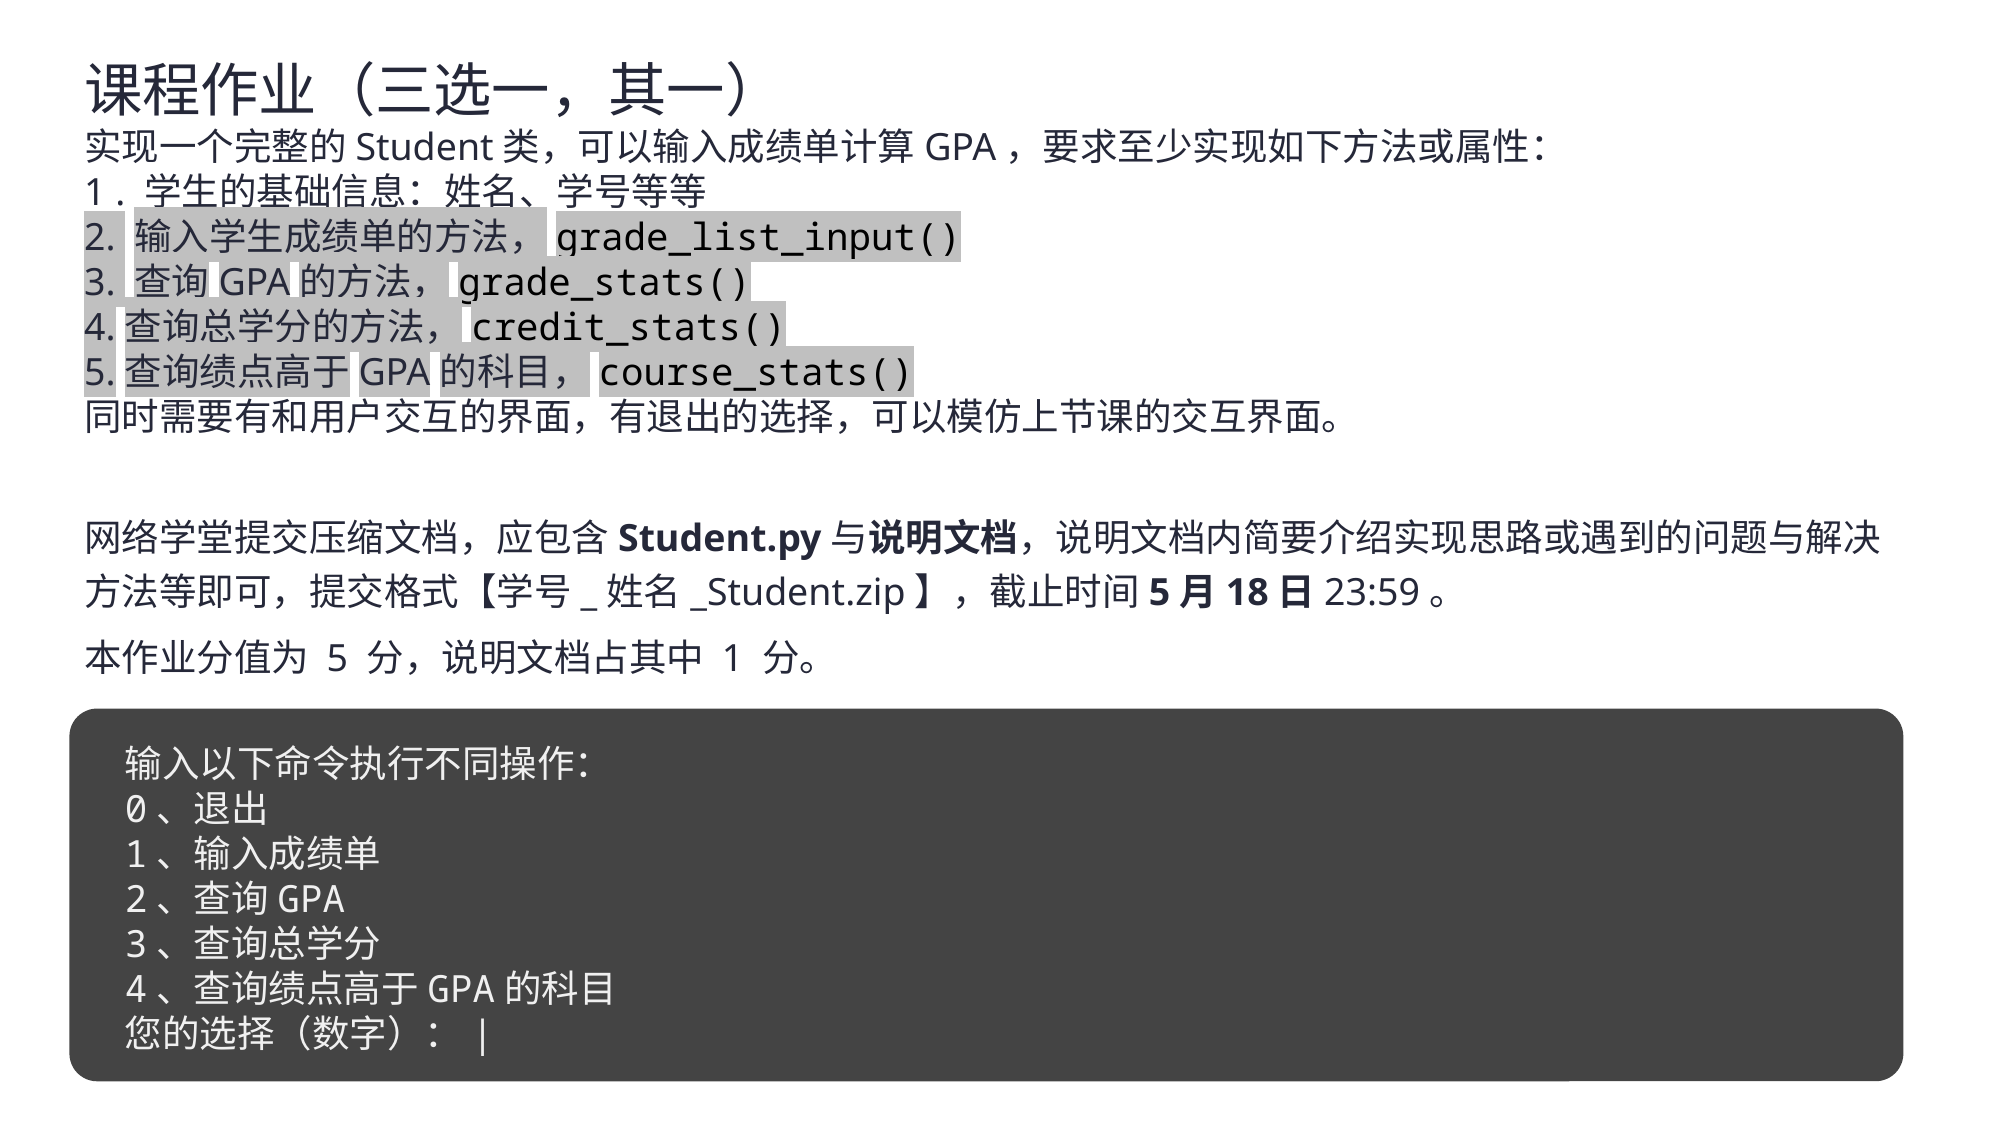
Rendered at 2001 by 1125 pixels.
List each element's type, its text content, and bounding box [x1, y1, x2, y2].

text_box 课程作业（三选一，其一） 实现一个完整的Student类，可以输入成绩单计算GPA，要求至少实现如下方法或属性： 1 . 学生的基础信息：姓名、学号等等 2. 输入学生成绩单的方法，grade_list_input() 3. 查询GPA的方法，grade_stats() 4.查询总学分的方法，credit_stats() 5.查询绩点高于GPA的科目，course_stats() 同时需要有和用户交互的界面，有退出的选择，可以模仿上节课的交互界面。 网络学堂提交压缩文档，应包含Student.py与说明文档，说明文档内简要介绍实现思路或遇到的问题与解决方法等即可，提交格式【学号_姓名_Student.zip】，截止时间5月18日23:59。 本作业分值为 5 分，说明文档占其中 1 分。 [69, 45, 1931, 789]
text_box 输入以下命令执行不同操作： 0、退出 1、输入成绩单 2、查询GPA 3、查询总学分 4、查询绩点高于GPA的科目 您的选择（数字）：| [68, 707, 1905, 1083]
